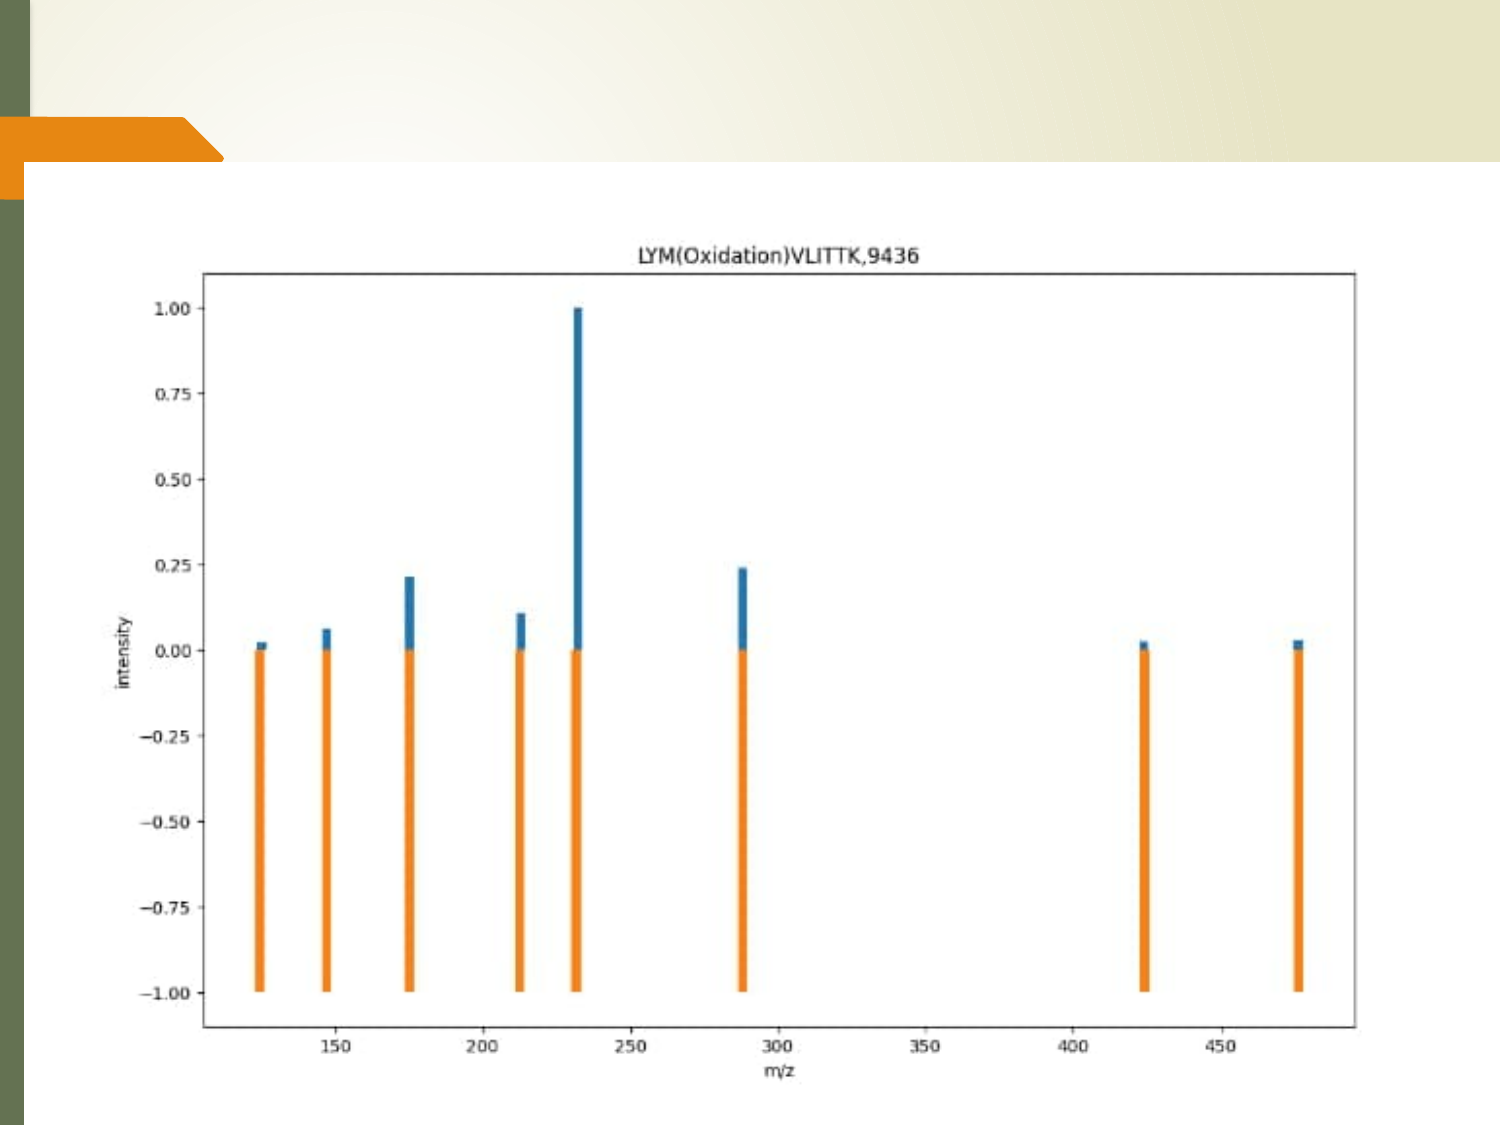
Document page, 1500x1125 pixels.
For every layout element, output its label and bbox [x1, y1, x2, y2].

picture [24, 162, 1500, 1125]
